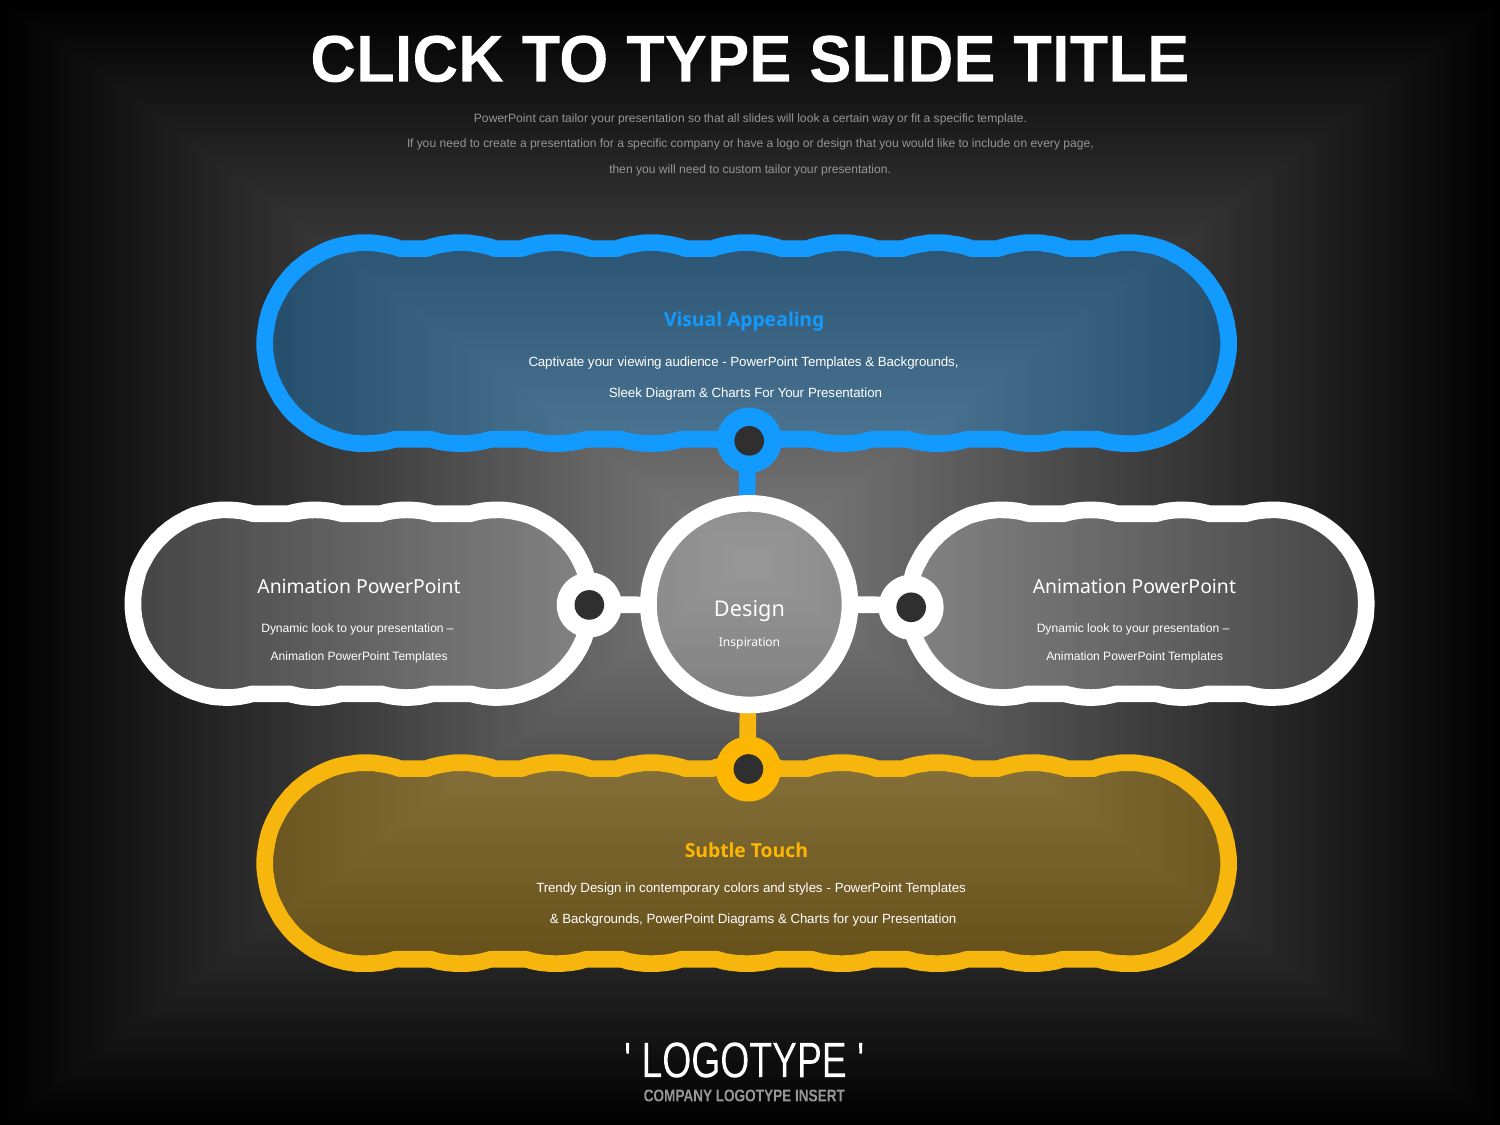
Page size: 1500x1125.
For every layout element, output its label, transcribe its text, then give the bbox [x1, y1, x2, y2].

text_box [648, 503, 850, 705]
picture [0, 0, 1500, 89]
text_box Dynamic look to your presentation – Animation PowerPoint Templates [946, 598, 1323, 671]
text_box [878, 574, 944, 640]
text_box [913, 509, 1367, 698]
text_box Captivate your viewing audience - PowerPoint Templates & Backgrounds, Sleek Diagram & Charts For Your Presentation [336, 330, 1155, 408]
text_box PowerPoint can tailor your presentation so that all slides will look a certain way or fit a specific template. If you need to create a presentation for a specific company or have a logo or design that you would like to include on every page, then you will need to custom tailor your presentation. [0, 89, 1500, 181]
text_box [264, 242, 1229, 444]
text_box [264, 762, 1229, 964]
text_box Visual Appealing [499, 277, 990, 330]
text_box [715, 736, 782, 802]
text_box Subtle Touch [551, 808, 942, 856]
text_box Dynamic look to your presentation – Animation PowerPoint Templates [171, 598, 548, 671]
text_box [132, 509, 585, 698]
text_box [332, 1081, 1166, 1125]
picture [0, 181, 1500, 1125]
text_box Design Inspiration [698, 562, 800, 657]
text_box Trendy Design in contemporary colors and styles - PowerPoint Templates & Backgrounds, PowerPoint Diagrams & Charts for your Presentation [324, 856, 1182, 934]
text_box Animation PowerPoint [946, 544, 1323, 598]
text_box Animation PowerPoint [170, 544, 548, 605]
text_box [556, 572, 622, 638]
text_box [716, 407, 782, 474]
